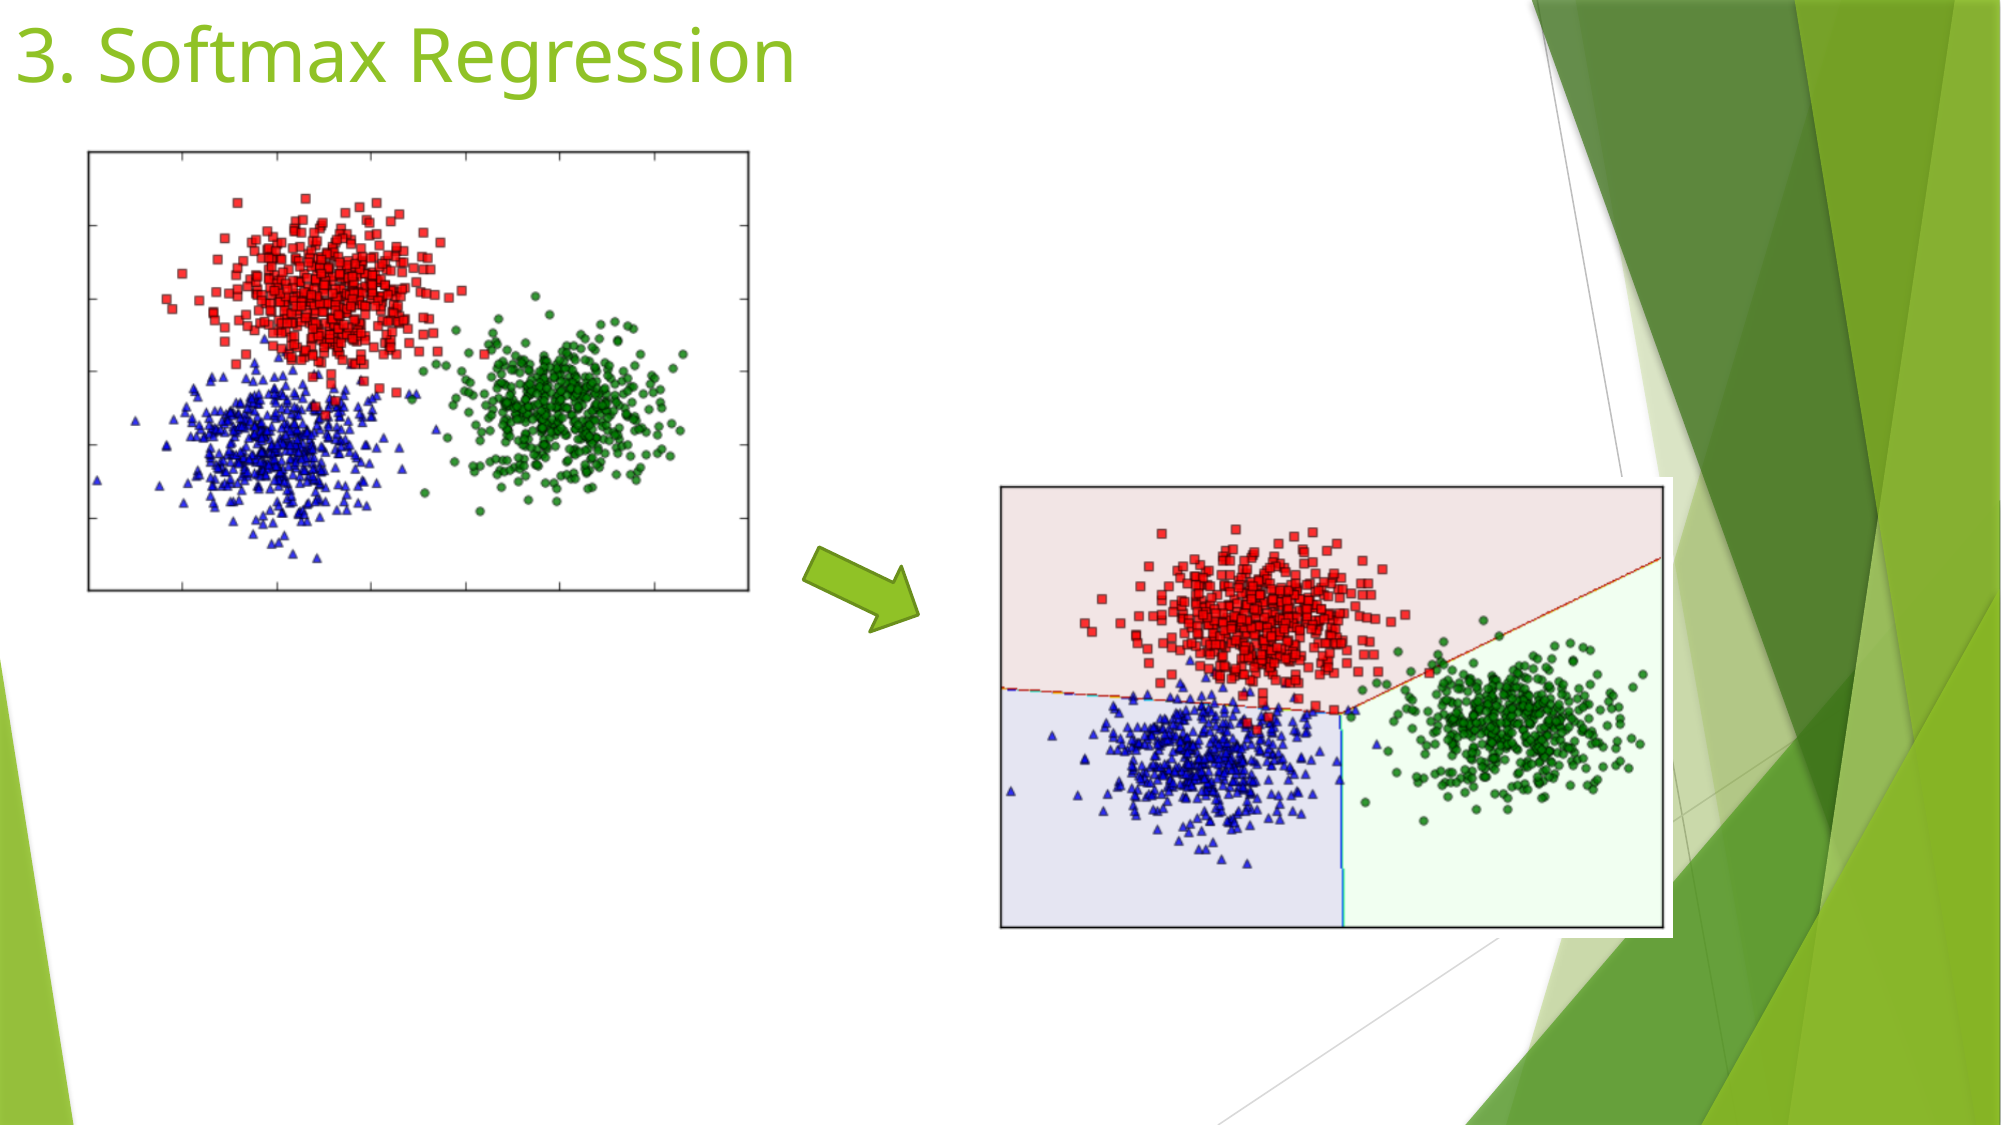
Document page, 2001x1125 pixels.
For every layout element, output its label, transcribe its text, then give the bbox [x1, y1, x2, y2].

title 3. Softmax Regression [0, 0, 873, 121]
picture [988, 476, 1674, 939]
picture [84, 147, 755, 597]
text_box [801, 545, 920, 634]
